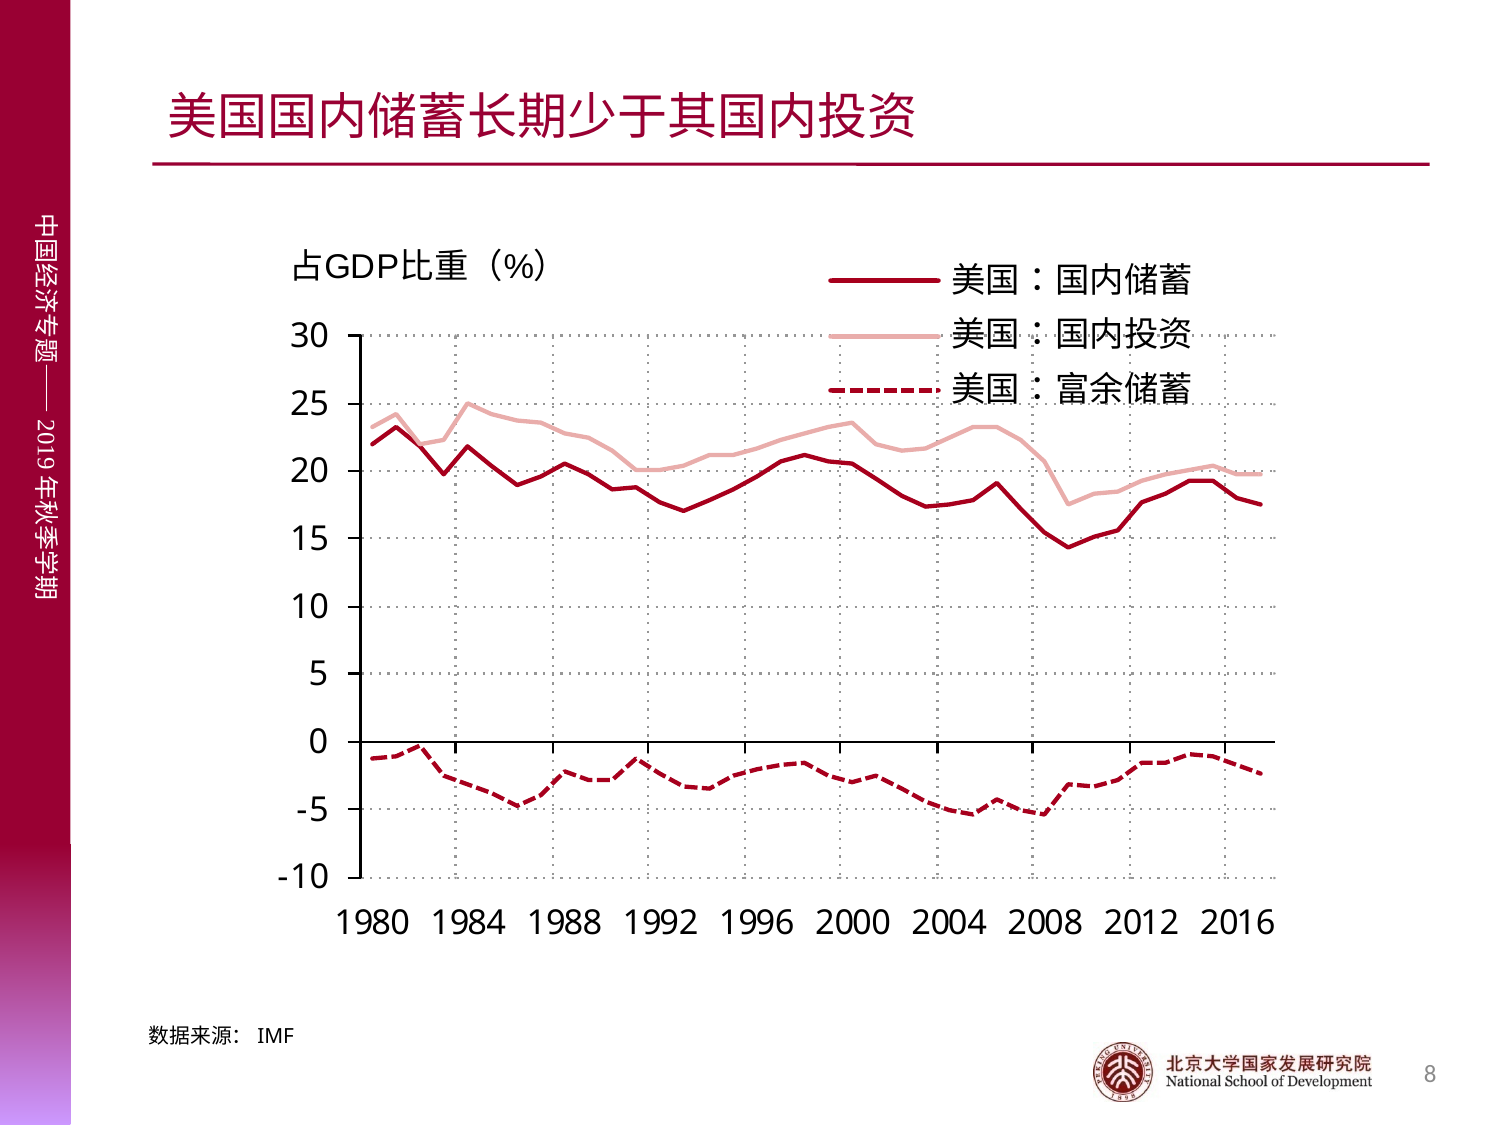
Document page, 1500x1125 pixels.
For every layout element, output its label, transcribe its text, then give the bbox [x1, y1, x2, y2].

text_box 数据来源：IMF [148, 1023, 727, 1049]
slide_number 8 [1101, 1042, 1452, 1103]
picture [1093, 1042, 1101, 1102]
title 美国国内储蓄长期少于其国内投资 [152, 0, 1426, 153]
picture [270, 237, 1307, 946]
